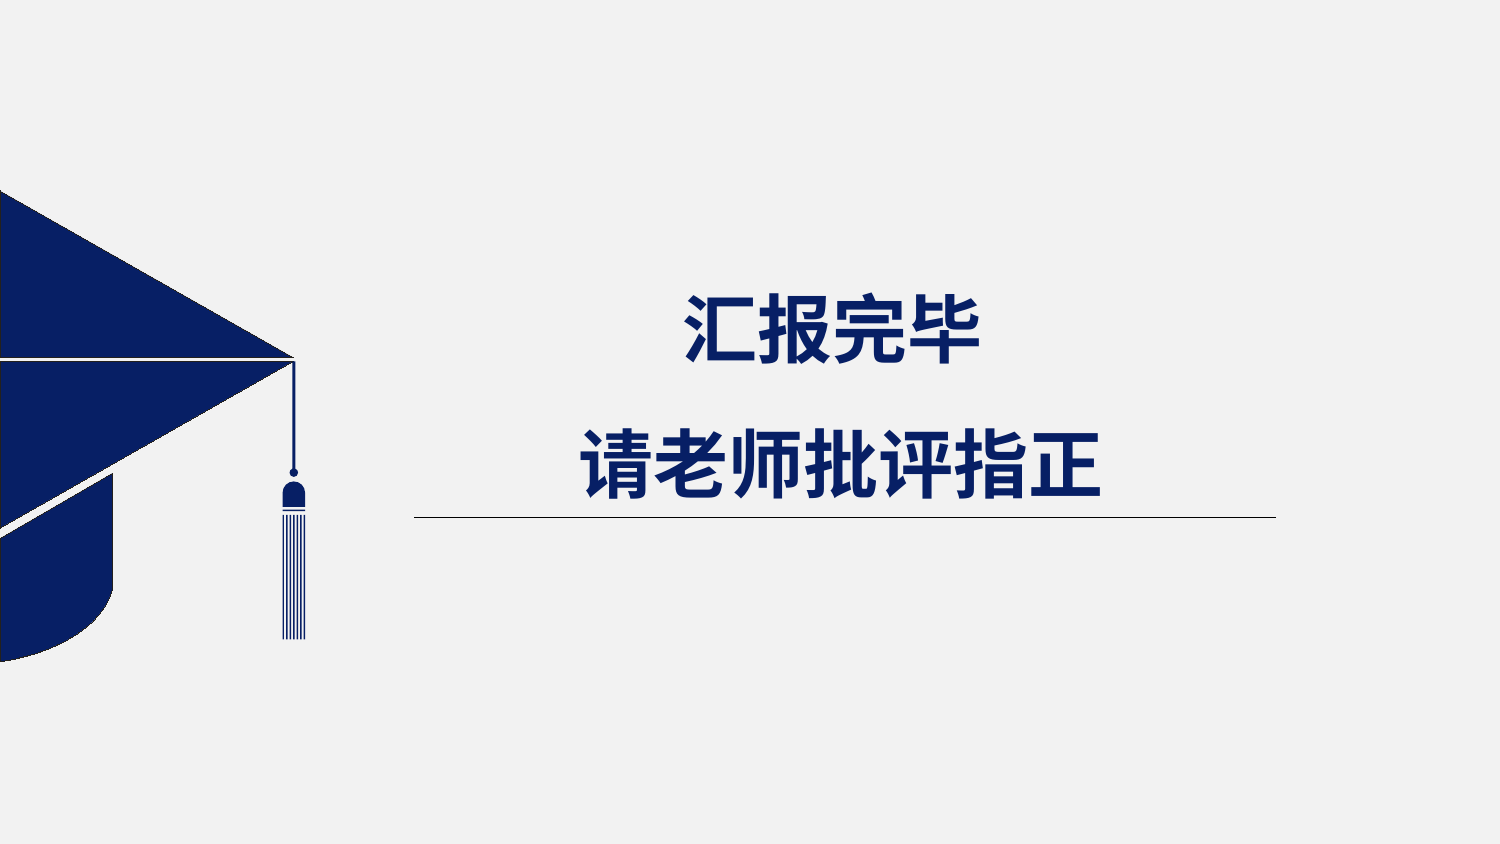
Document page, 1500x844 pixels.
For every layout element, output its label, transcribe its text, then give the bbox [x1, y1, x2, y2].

text_box [0, 190, 294, 358]
text_box [289, 361, 299, 477]
text_box [0, 361, 292, 529]
text_box [0, 473, 113, 662]
text_box 汇报完毕 请老师批评指正 [320, 232, 1363, 514]
text_box [282, 481, 306, 507]
